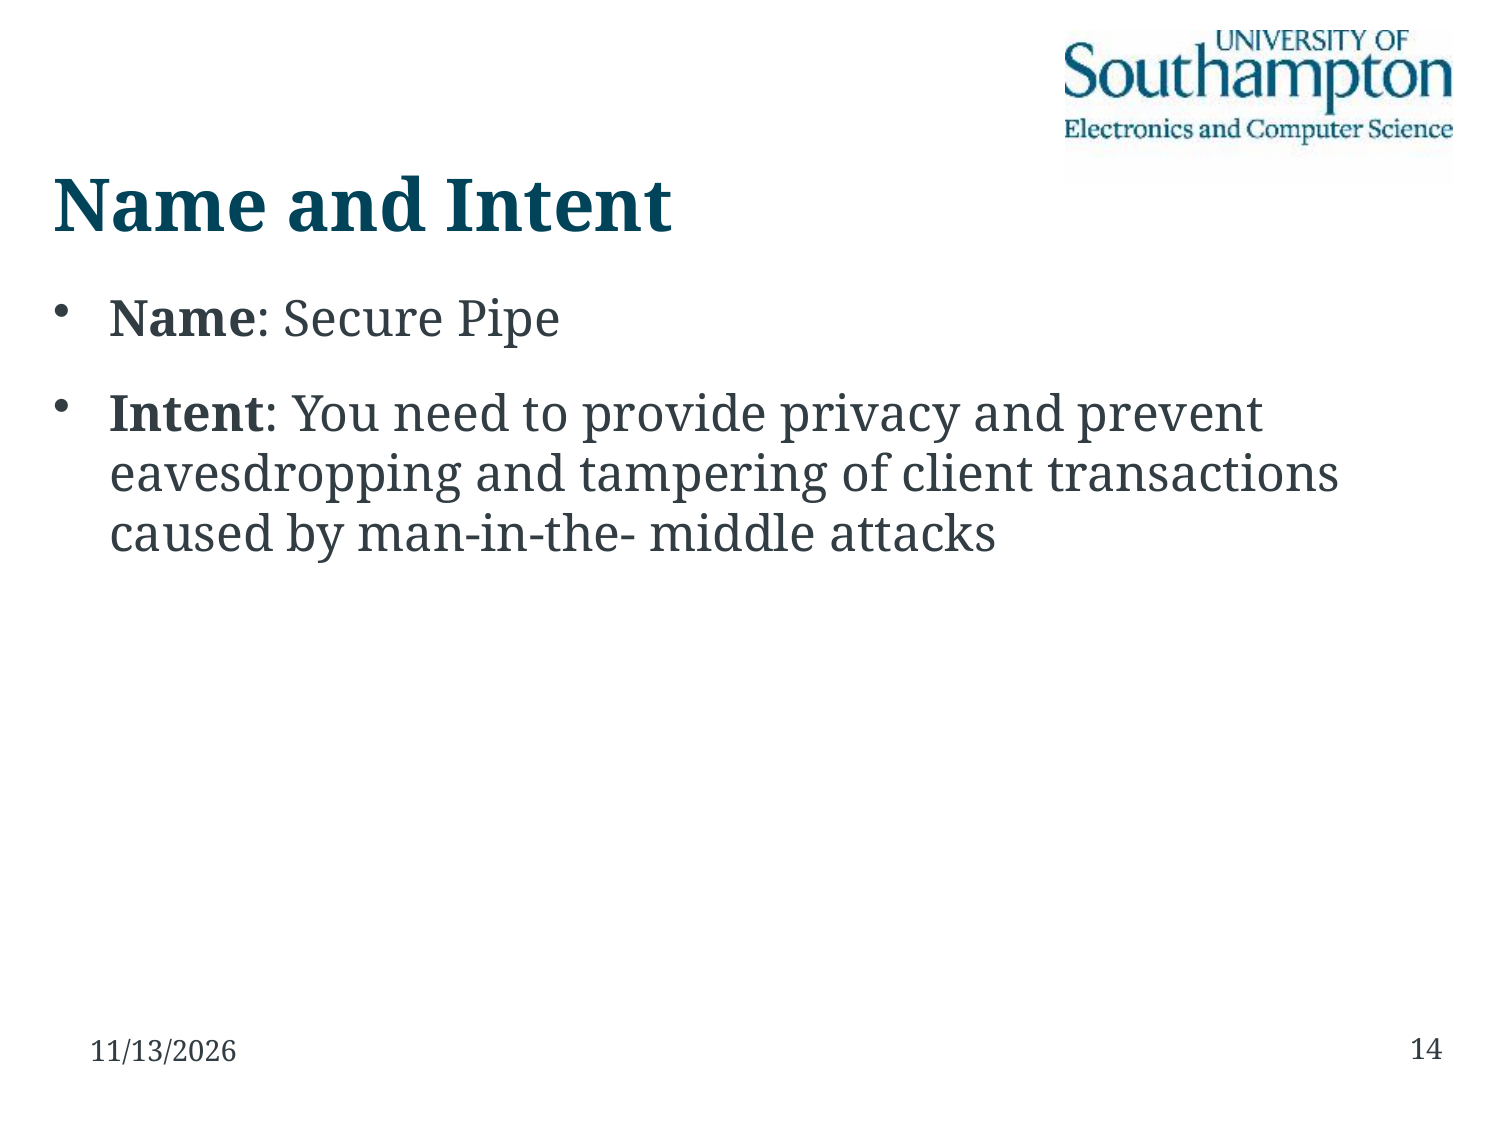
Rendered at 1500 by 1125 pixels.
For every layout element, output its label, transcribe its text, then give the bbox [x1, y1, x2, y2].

title Name and Intent [53, 148, 1447, 256]
picture [1065, 30, 1453, 185]
slide_number 14 [1092, 1022, 1443, 1102]
list Name: Secure Pipe Intent: You need to provide privacy and prevent eavesdropping and tampering of client transactions caused by man-in-the- middle attacks [53, 278, 1447, 1022]
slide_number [74, 1024, 426, 1103]
